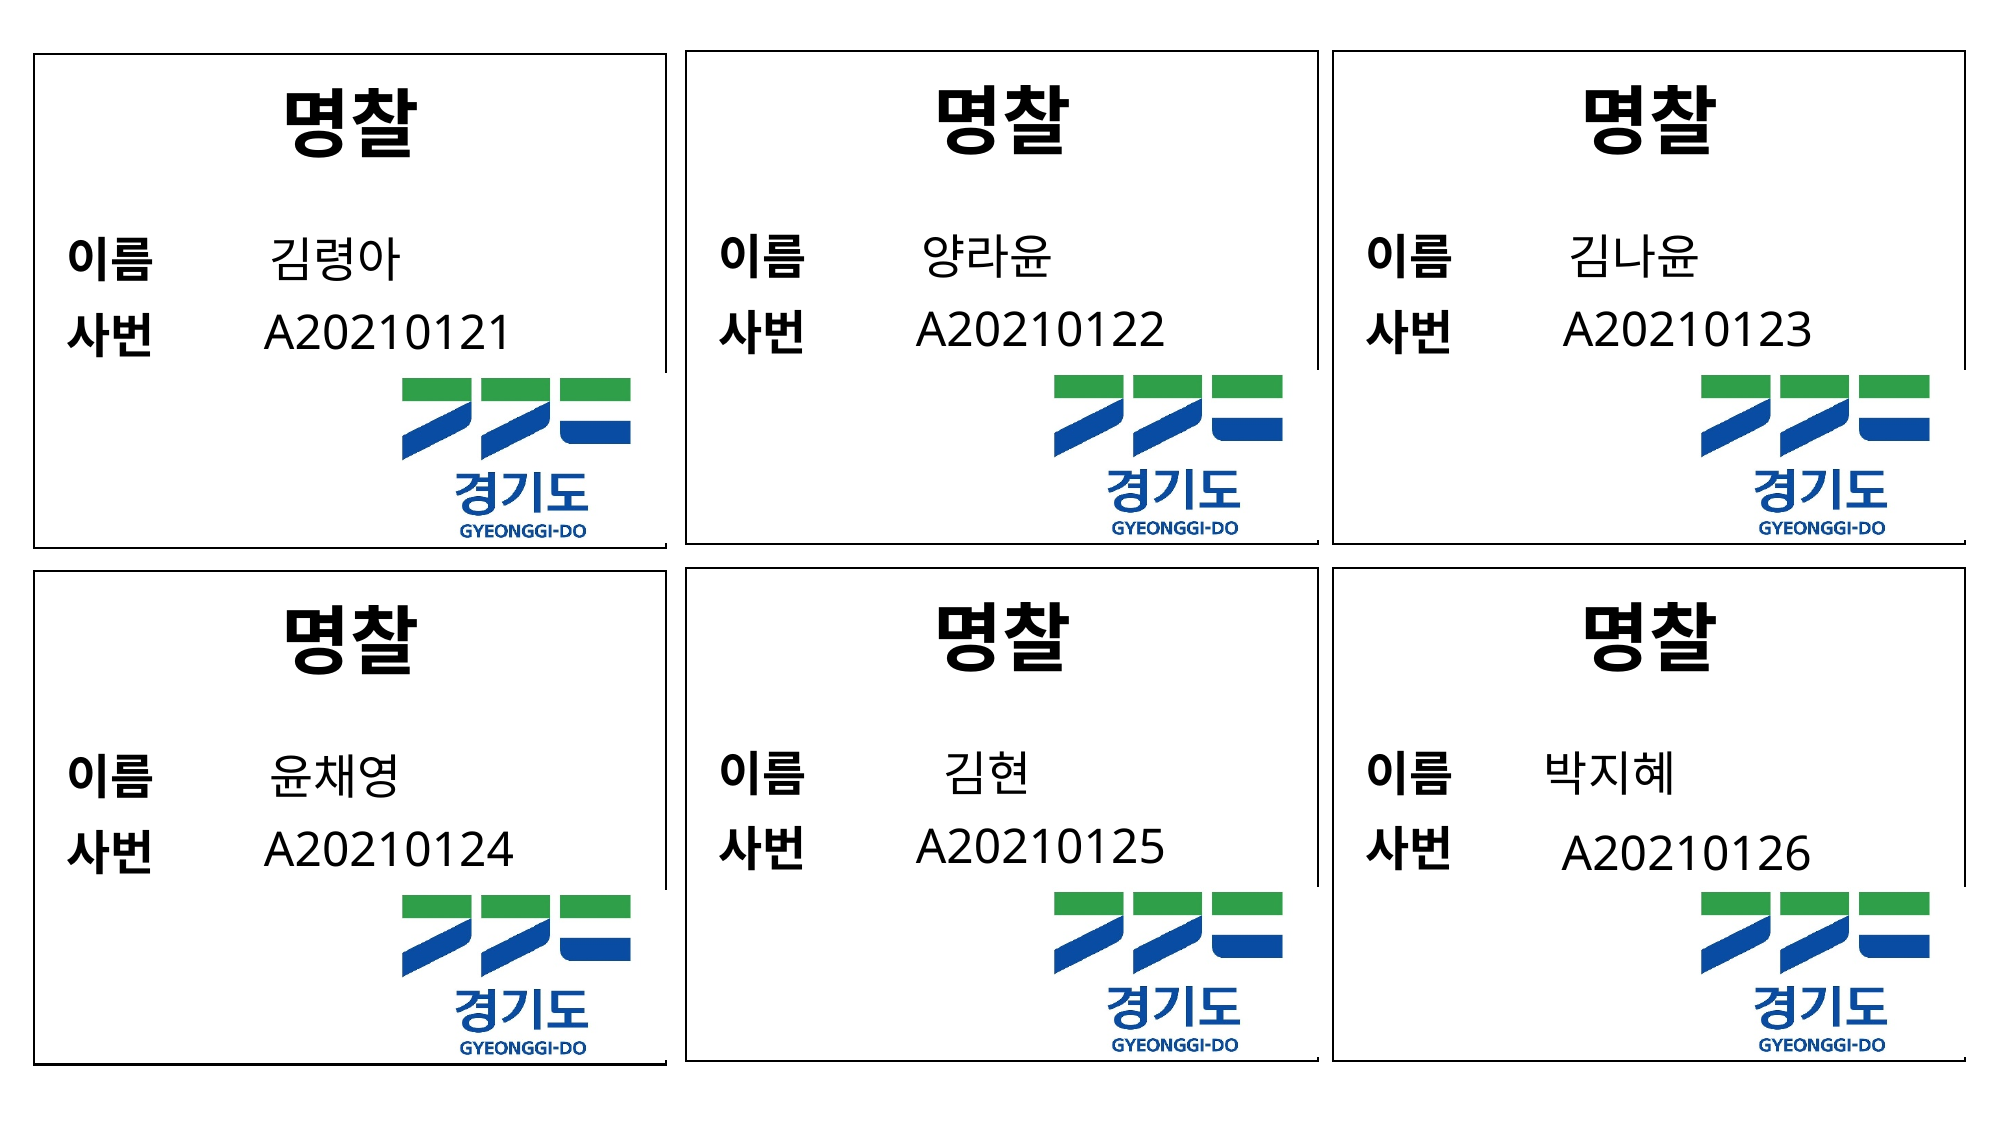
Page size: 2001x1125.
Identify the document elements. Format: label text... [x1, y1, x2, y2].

text_box 이름 [52, 222, 231, 295]
text_box 김나윤 [1553, 218, 1716, 291]
text_box A20210122 [901, 291, 1332, 364]
text_box A20210126 [1546, 814, 2000, 887]
text_box 윤채영 [254, 738, 417, 811]
text_box [685, 50, 1319, 545]
text_box 이름 [1351, 218, 1530, 292]
text_box 명찰 [1565, 66, 1734, 171]
text_box 사번 [703, 294, 883, 367]
text_box 명찰 [266, 586, 435, 692]
text_box 사번 [1351, 294, 1530, 367]
text_box 이름 [703, 735, 883, 808]
text_box [685, 567, 1319, 1062]
text_box 이름 [52, 738, 231, 812]
text_box 양라윤 [906, 218, 1069, 291]
text_box 이름 [1351, 735, 1529, 808]
text_box 사번 [1351, 811, 1530, 884]
text_box 명찰 [918, 583, 1087, 688]
text_box 사번 [52, 297, 231, 370]
text_box [33, 570, 667, 1066]
picture [367, 373, 667, 543]
text_box 사번 [703, 811, 883, 884]
text_box 명찰 [266, 69, 435, 175]
text_box 명찰 [1565, 583, 1734, 688]
text_box [33, 53, 667, 549]
text_box 이름 [703, 218, 883, 292]
text_box 김현 [928, 735, 1047, 808]
picture [367, 890, 667, 1060]
text_box A20210121 [249, 294, 685, 367]
picture [1666, 370, 1966, 540]
picture [1666, 887, 1966, 1057]
picture [1019, 887, 1319, 1057]
text_box A20210123 [1548, 291, 2000, 364]
text_box [1332, 567, 1966, 1062]
text_box 사번 [52, 814, 231, 887]
text_box [1332, 50, 1966, 545]
text_box 박지혜 [1529, 735, 1692, 808]
picture [1019, 370, 1319, 540]
text_box 명찰 [918, 66, 1087, 171]
text_box A20210124 [249, 811, 685, 884]
text_box 김령아 [254, 222, 417, 294]
text_box A20210125 [901, 808, 1332, 881]
